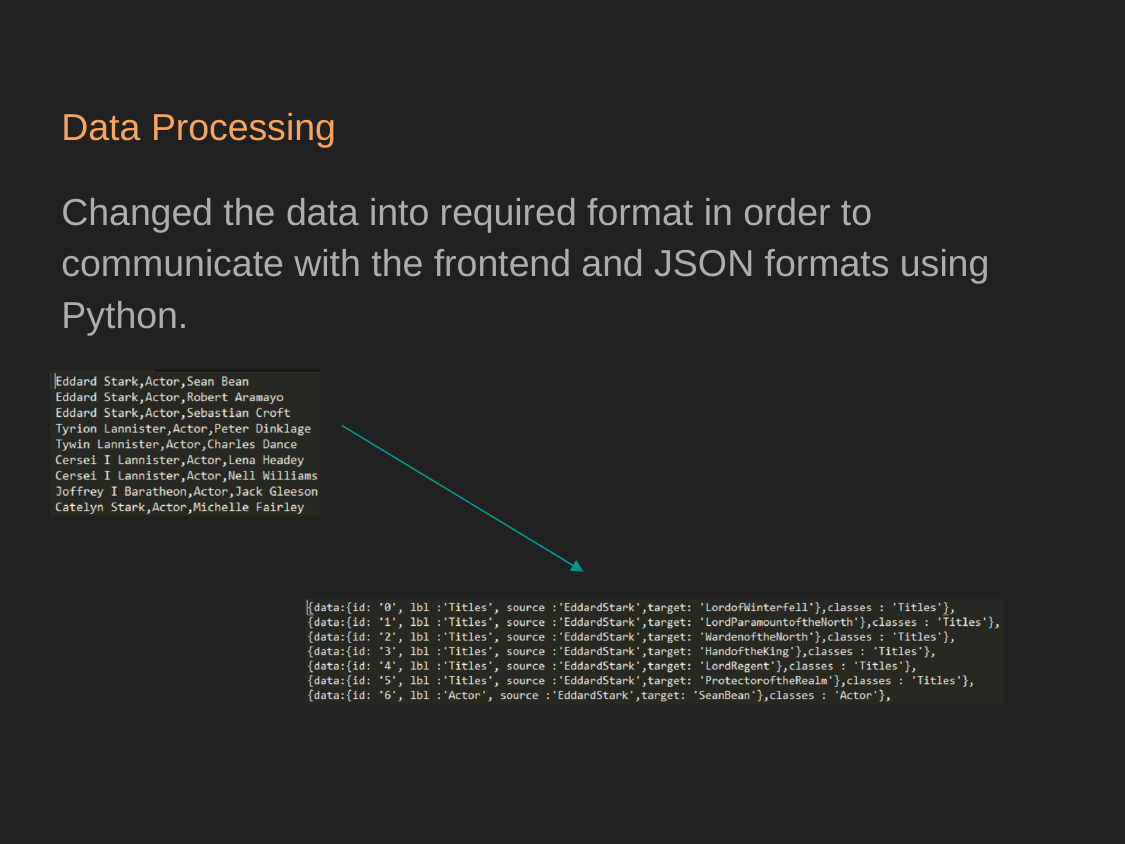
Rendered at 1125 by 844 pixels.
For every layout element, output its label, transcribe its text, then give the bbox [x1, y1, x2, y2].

picture [305, 599, 1005, 704]
picture [49, 370, 320, 516]
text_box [341, 425, 584, 572]
list Data Processing Changed the data into required format in order to communicate with the frontend and JSON formats using Python. [50, 84, 1099, 505]
